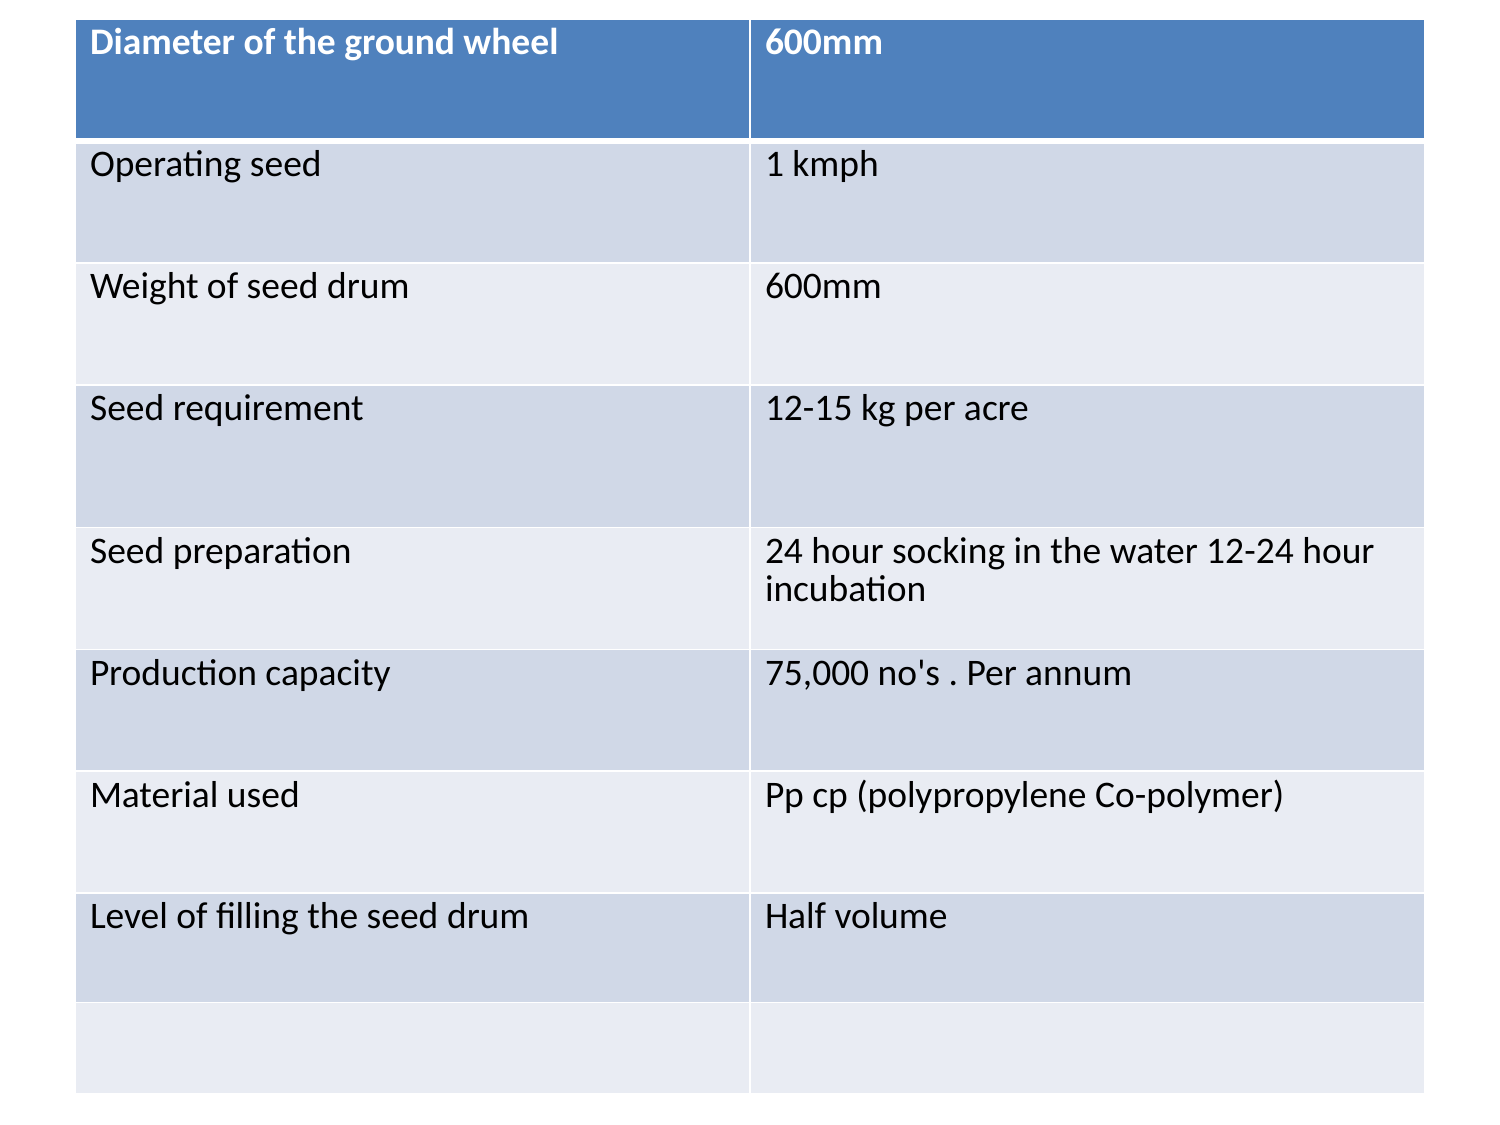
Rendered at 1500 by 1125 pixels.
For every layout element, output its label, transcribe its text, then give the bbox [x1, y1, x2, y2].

table_cell Operating seed [76, 144, 749, 262]
table_header Diameter of the ground wheel [76, 20, 749, 138]
table_cell Level of filling the seed drum [76, 894, 749, 1002]
table_cell Material used [76, 772, 749, 892]
table_cell Seed preparation [76, 528, 749, 649]
table_cell [751, 1003, 1424, 1093]
table_cell Seed requirement [76, 386, 749, 527]
table_cell 1 kmph [751, 144, 1424, 262]
table_cell Weight of seed drum [76, 264, 749, 384]
table_header 600mm [751, 20, 1424, 138]
table_cell 75,000 no's . Per annum [751, 650, 1424, 770]
table_cell Pp cp (polypropylene Co-polymer) [751, 772, 1424, 892]
table_cell 600mm [751, 264, 1424, 384]
table_cell Production capacity [76, 650, 749, 770]
table_cell Half volume [751, 894, 1424, 1002]
table_cell [76, 1003, 749, 1093]
table_cell 24 hour socking in the water 12-24 hour incubation [751, 528, 1424, 649]
table_cell 12-15 kg per acre [751, 386, 1424, 527]
